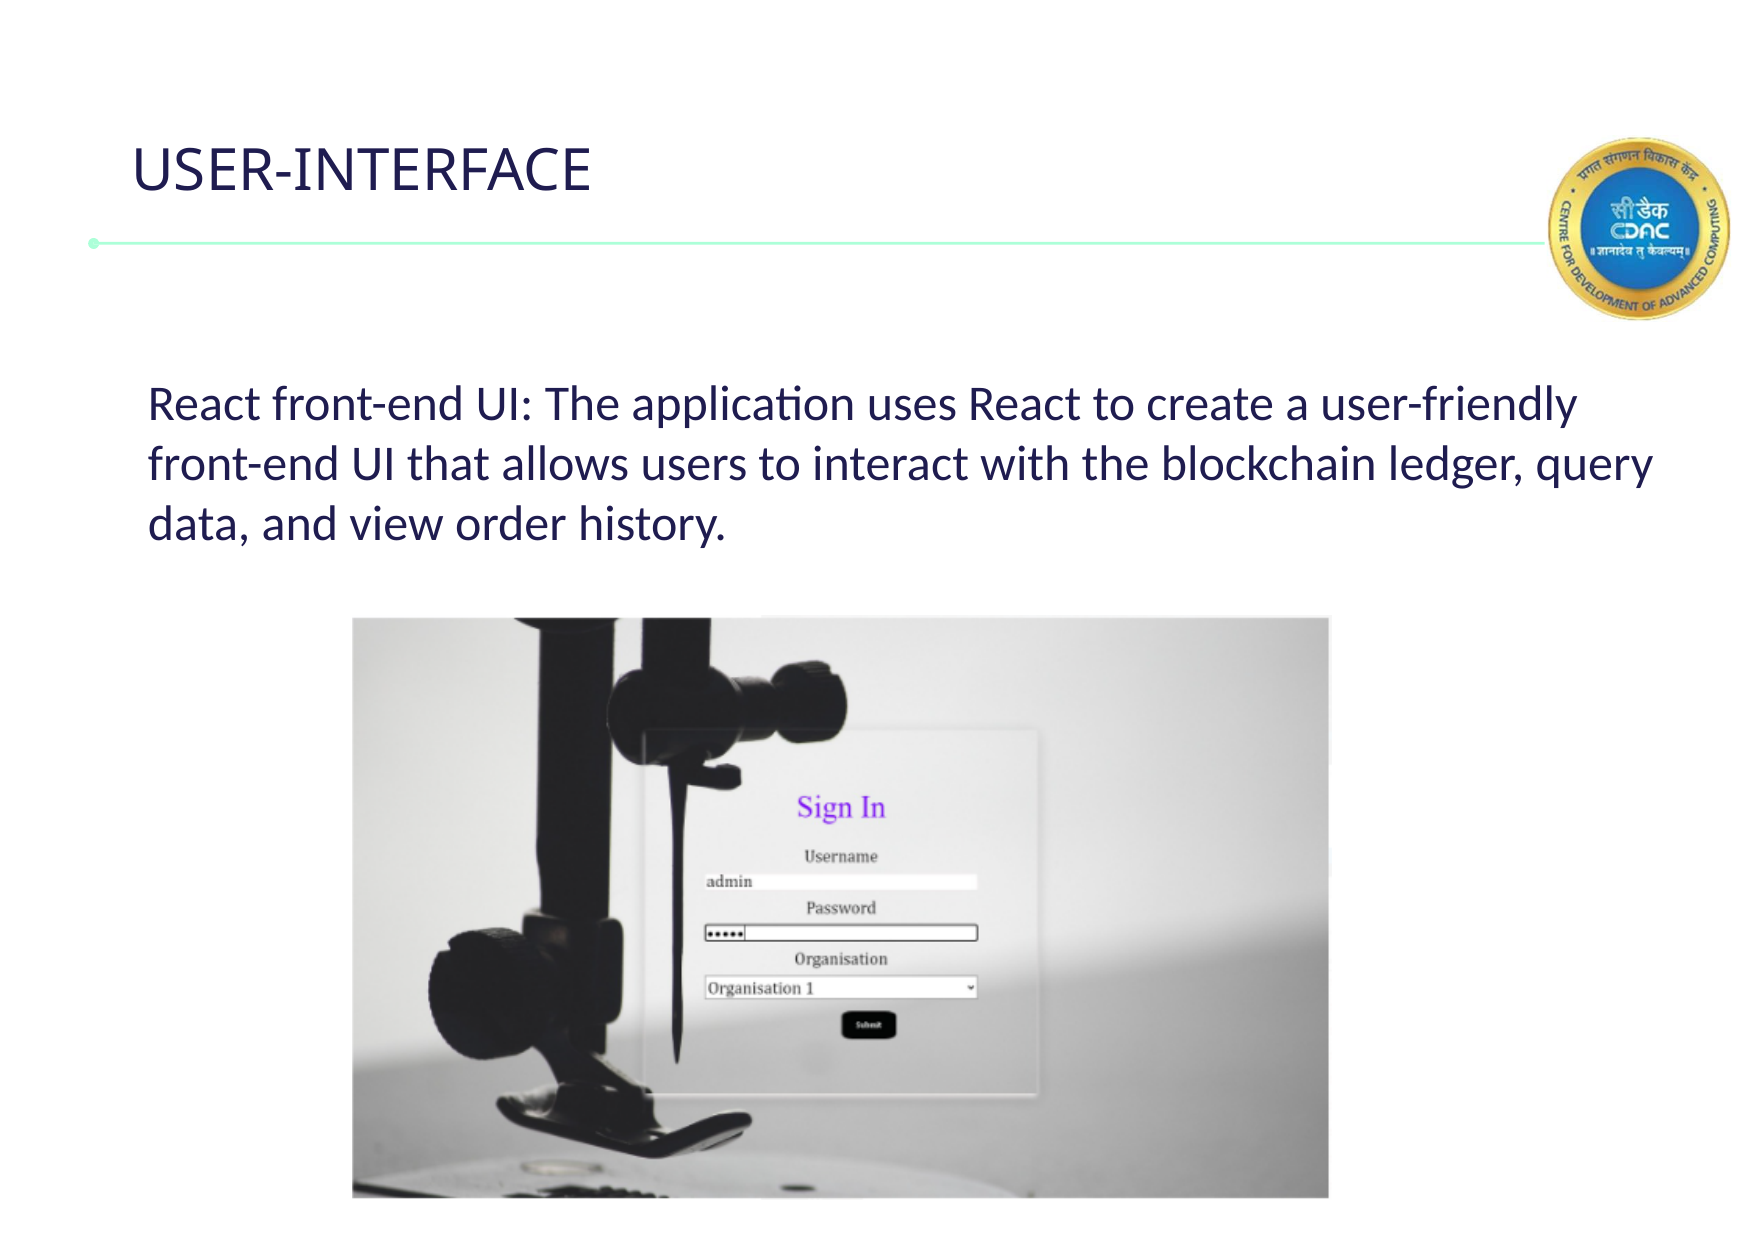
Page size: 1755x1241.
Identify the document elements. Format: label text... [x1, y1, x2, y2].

list React front-end UI: The application uses React to create a user-friendly front-end UI that allows users to interact with the blockchain ledger, query data, and view order history. [147, 369, 1684, 1241]
title USER-INTERFACE [131, 132, 882, 203]
picture [1546, 135, 1732, 322]
picture [351, 615, 1332, 1201]
